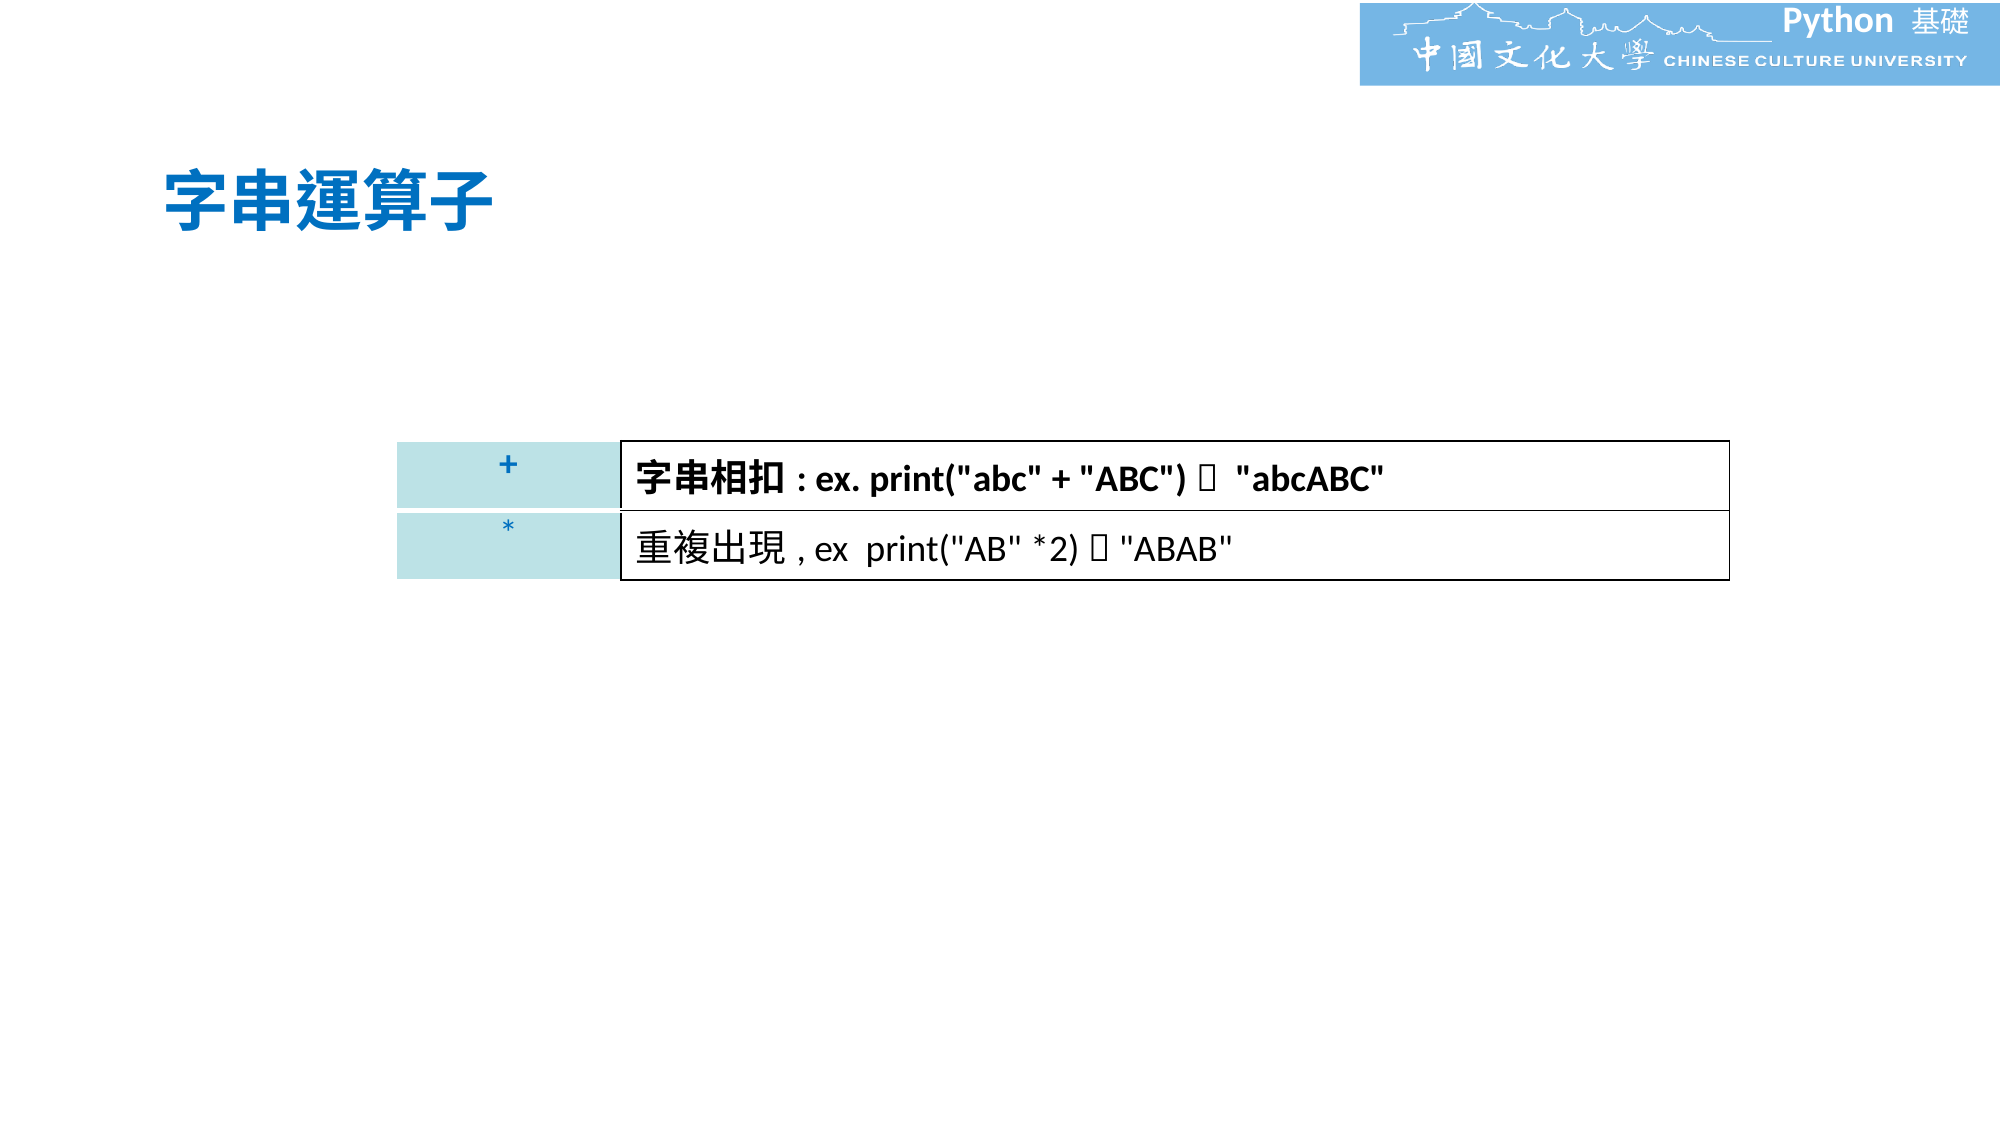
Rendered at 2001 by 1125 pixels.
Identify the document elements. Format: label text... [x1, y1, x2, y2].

table_header 字串相扣: ex. print("abc" + "ABC")  "abcABC" [622, 442, 1729, 510]
picture [1391, 0, 1968, 75]
table_cell 重複出現, ex print("AB" *2)  "ABAB" [622, 511, 1729, 579]
table_cell * [397, 513, 620, 579]
text_box 字串運算子 [147, 159, 534, 248]
picture [1960, 22, 1968, 32]
table_header + [397, 442, 620, 508]
